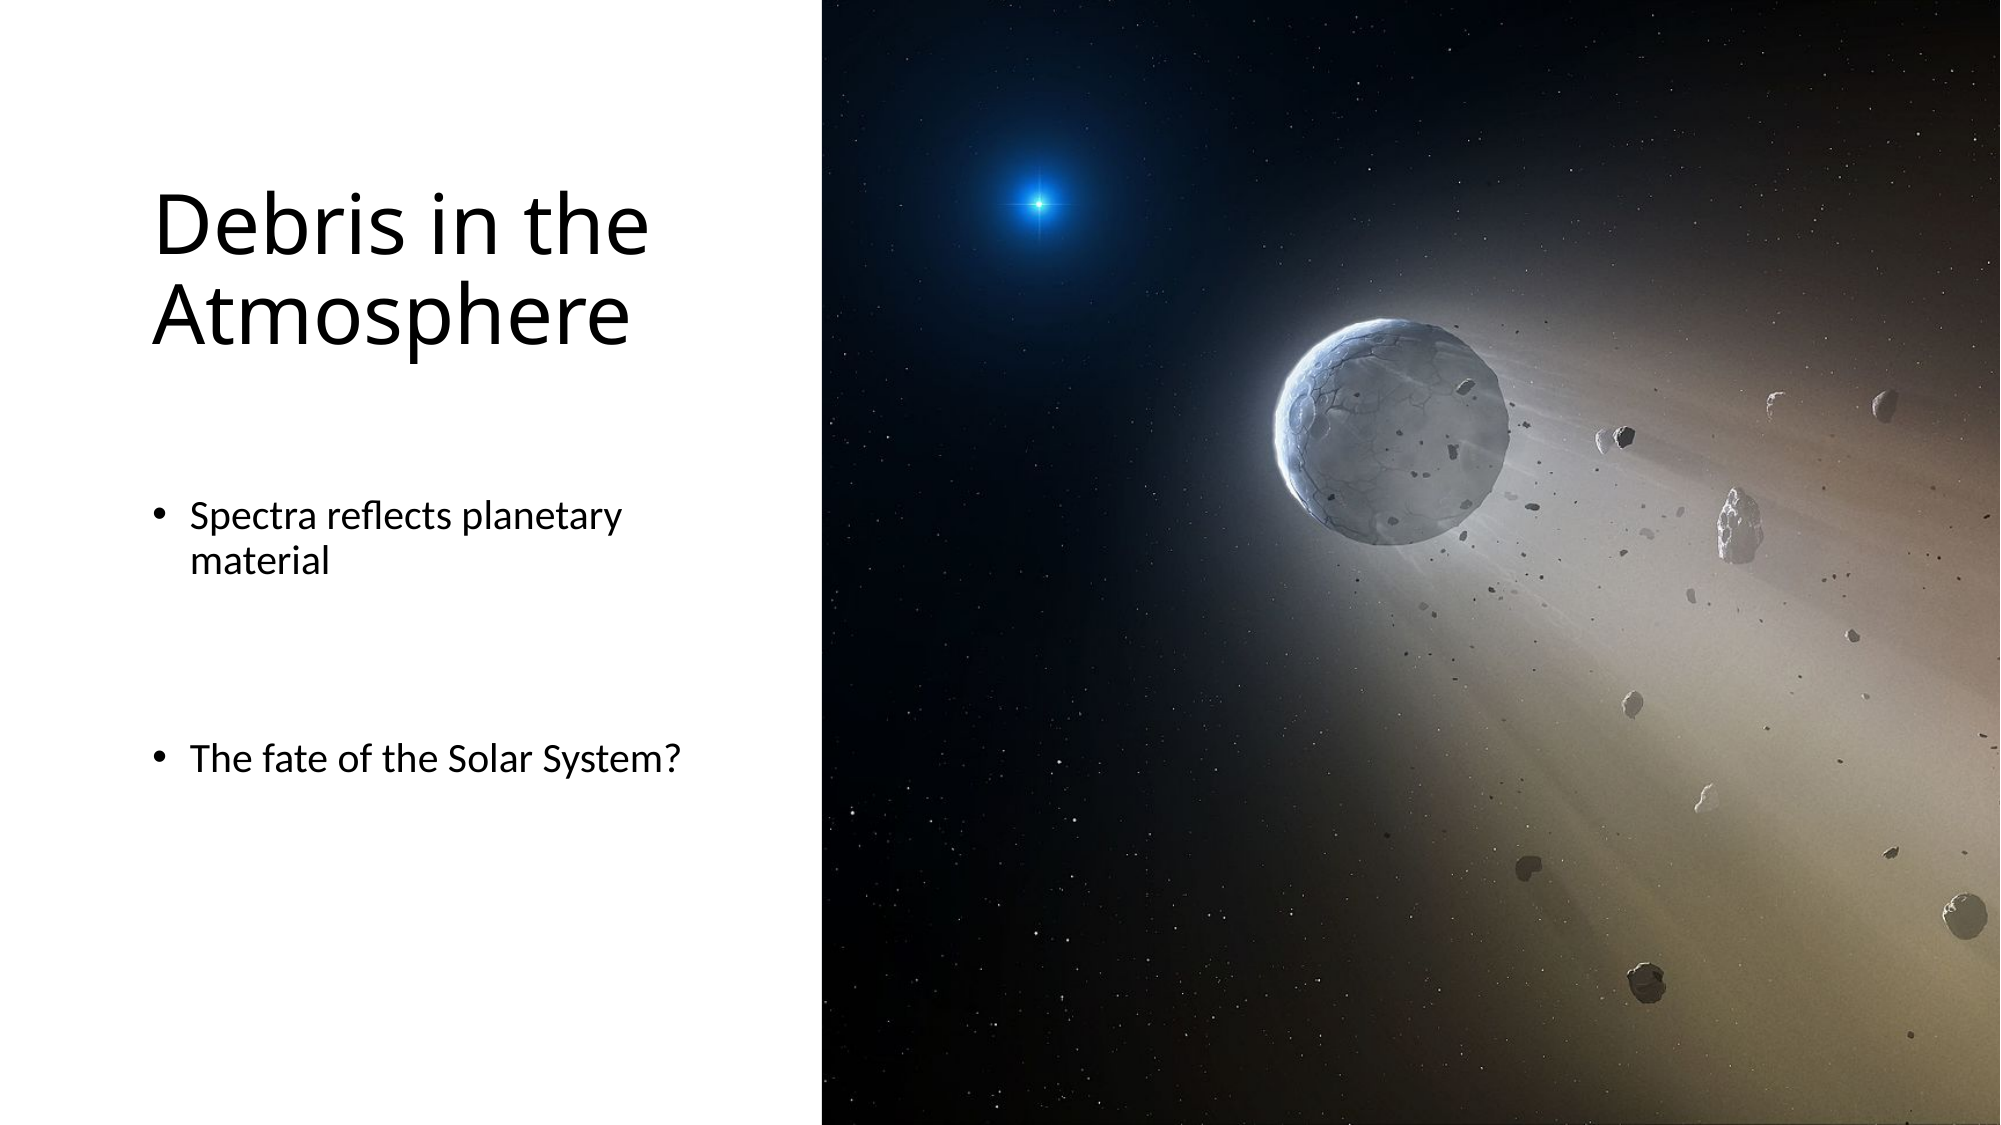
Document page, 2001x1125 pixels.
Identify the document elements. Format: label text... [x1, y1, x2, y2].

title Debris in the Atmosphere [137, 90, 762, 456]
text_box [0, 0, 821, 1125]
list Spectra reflects planetary material The fate of the Solar System? [137, 485, 761, 1002]
picture [821, 0, 2000, 1125]
